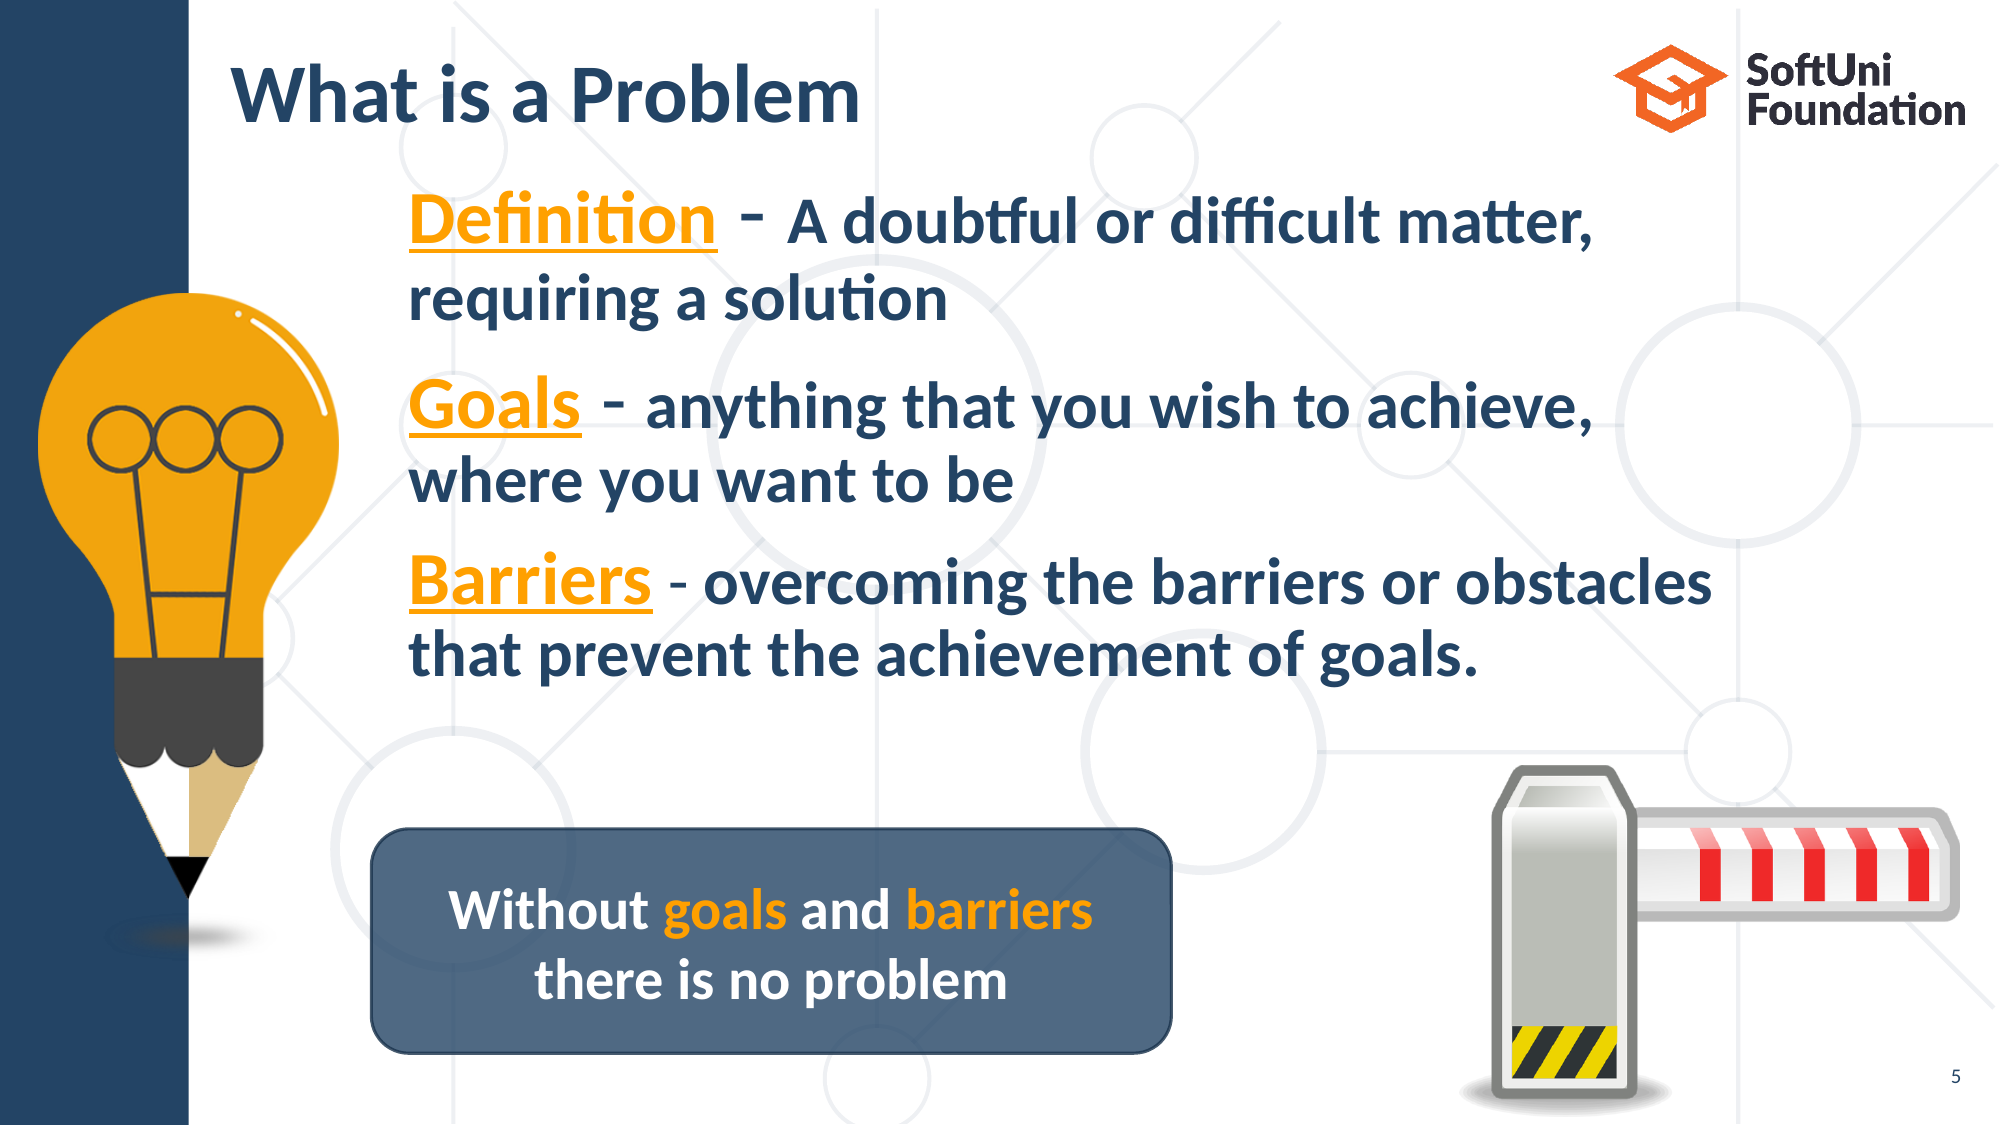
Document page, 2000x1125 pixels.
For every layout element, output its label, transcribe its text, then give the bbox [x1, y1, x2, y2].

picture [1613, 44, 1965, 133]
list Definition - A doubtful or difficult matter, requiring a solution Goals - anything that you wish to achieve, where you want to be Barriers - overcoming the barriers or obstacles that prevent the achievement of goals. [391, 164, 1934, 1030]
text_box Without goals and barriers there is no problem [369, 826, 1174, 1056]
picture [38, 293, 339, 961]
picture [1459, 765, 1961, 1117]
title What is a Problem [212, 16, 1591, 162]
